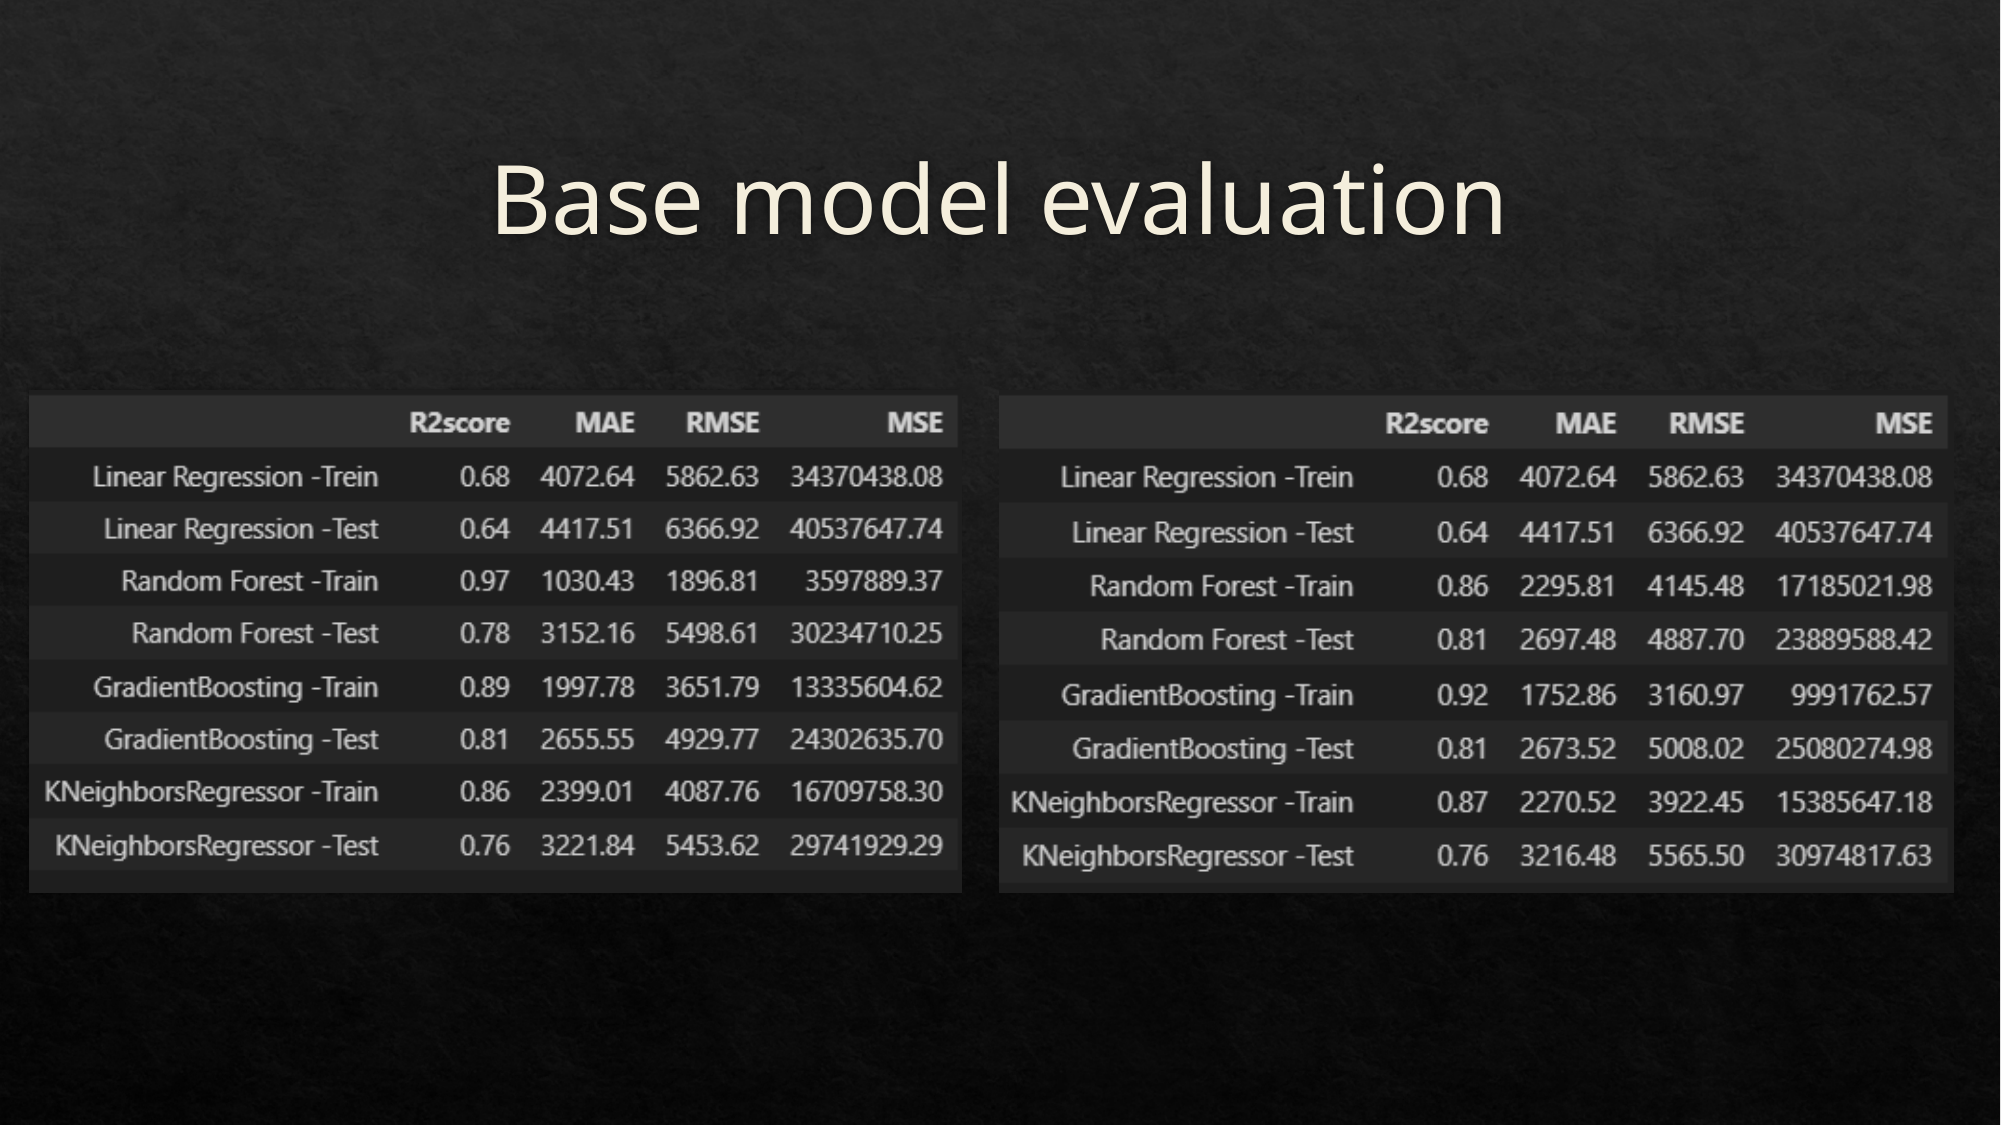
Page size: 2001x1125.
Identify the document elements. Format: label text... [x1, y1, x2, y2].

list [28, 390, 962, 894]
picture [998, 390, 1955, 894]
title Base model evaluation [149, 99, 1849, 307]
